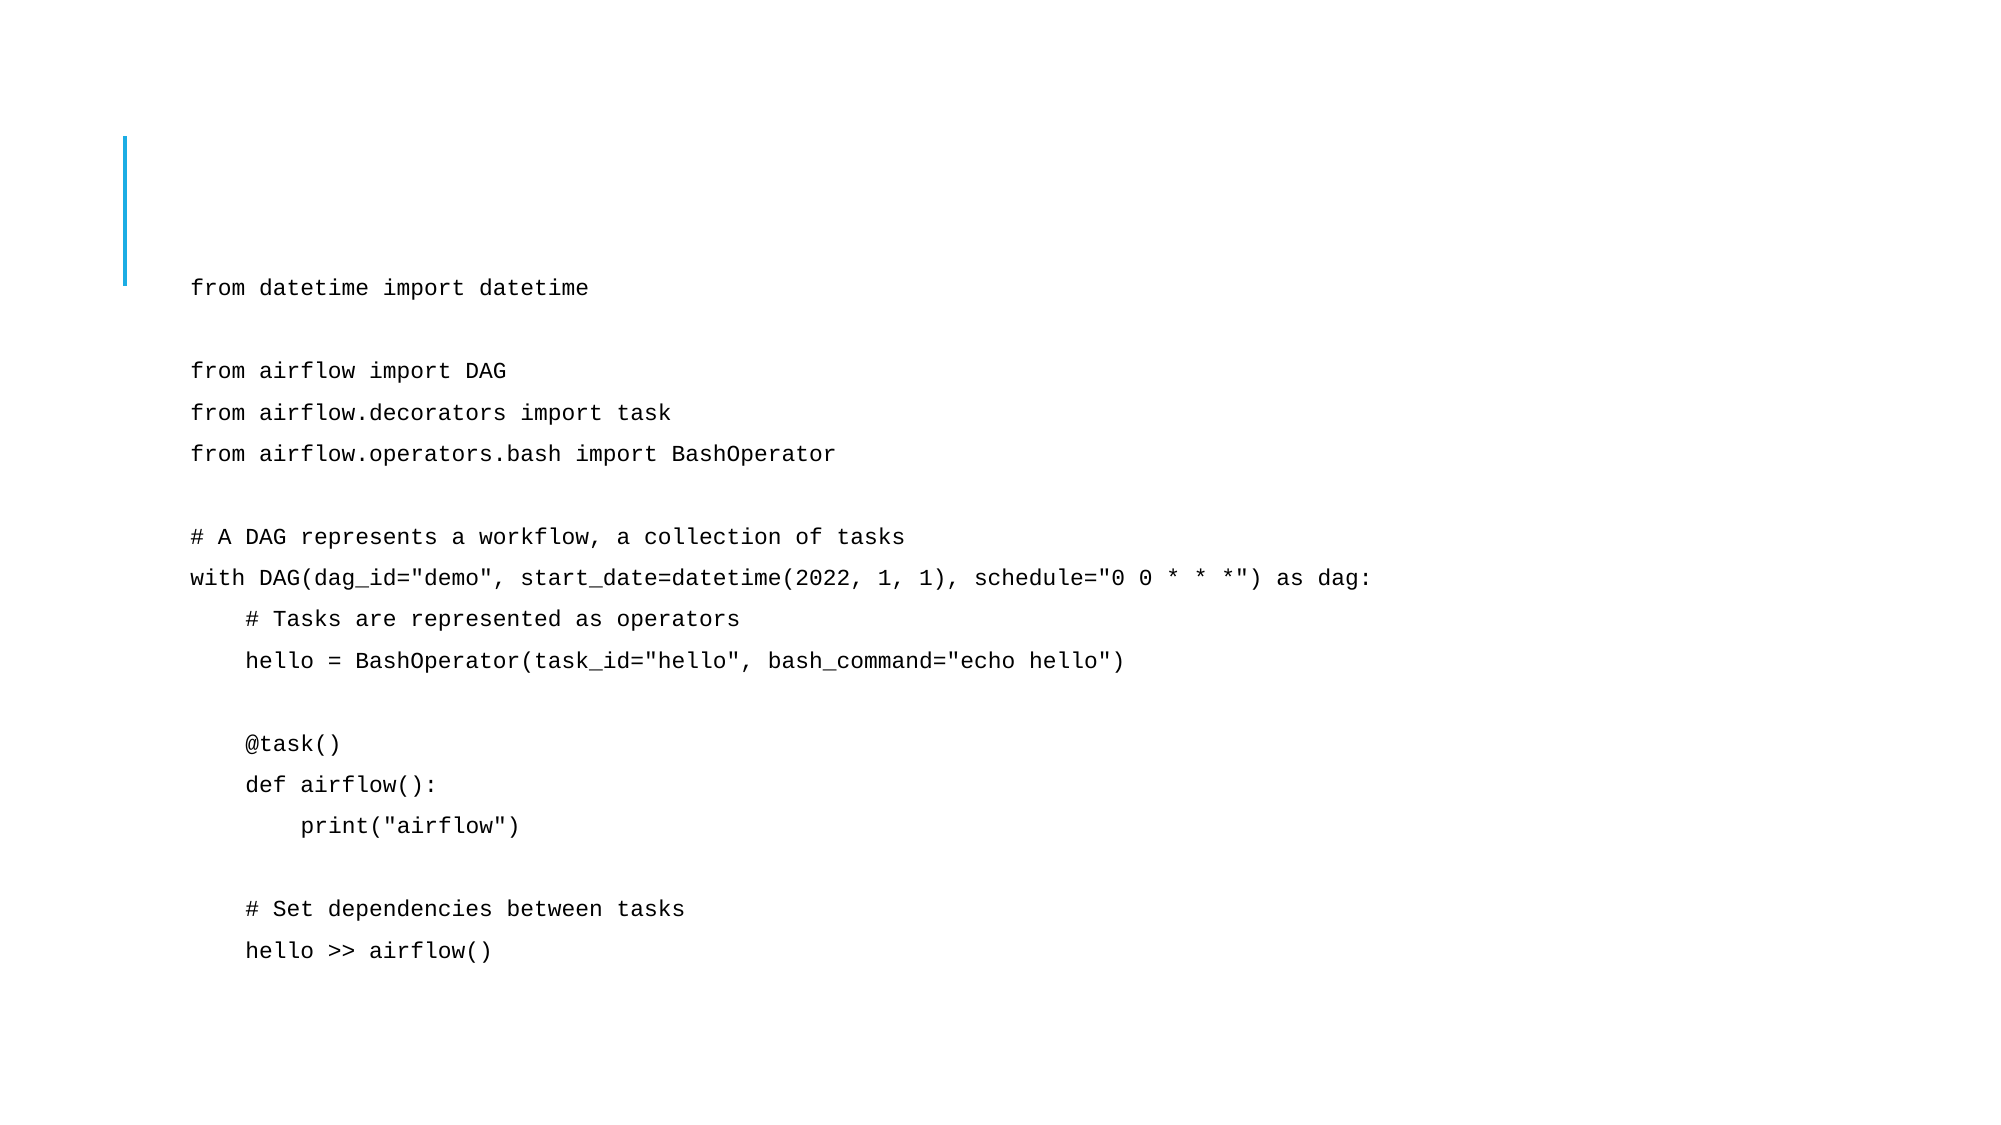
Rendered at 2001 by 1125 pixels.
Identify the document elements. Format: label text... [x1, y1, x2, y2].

list from datetime import datetime from airflow import DAG from airflow.decorators import task from airflow.operators.bash import BashOperator # A DAG represents a workflow, a collection of tasks with DAG(dag_id="demo", start_date=datetime(2022, 1, 1), schedule="0 0 * * *") as dag: # Tasks are represented as operators hello = BashOperator(task_id="hello", bash_command="echo hello") @task() def airflow(): print("airflow") # Set dependencies between tasks hello >> airflow() [168, 268, 1763, 1035]
